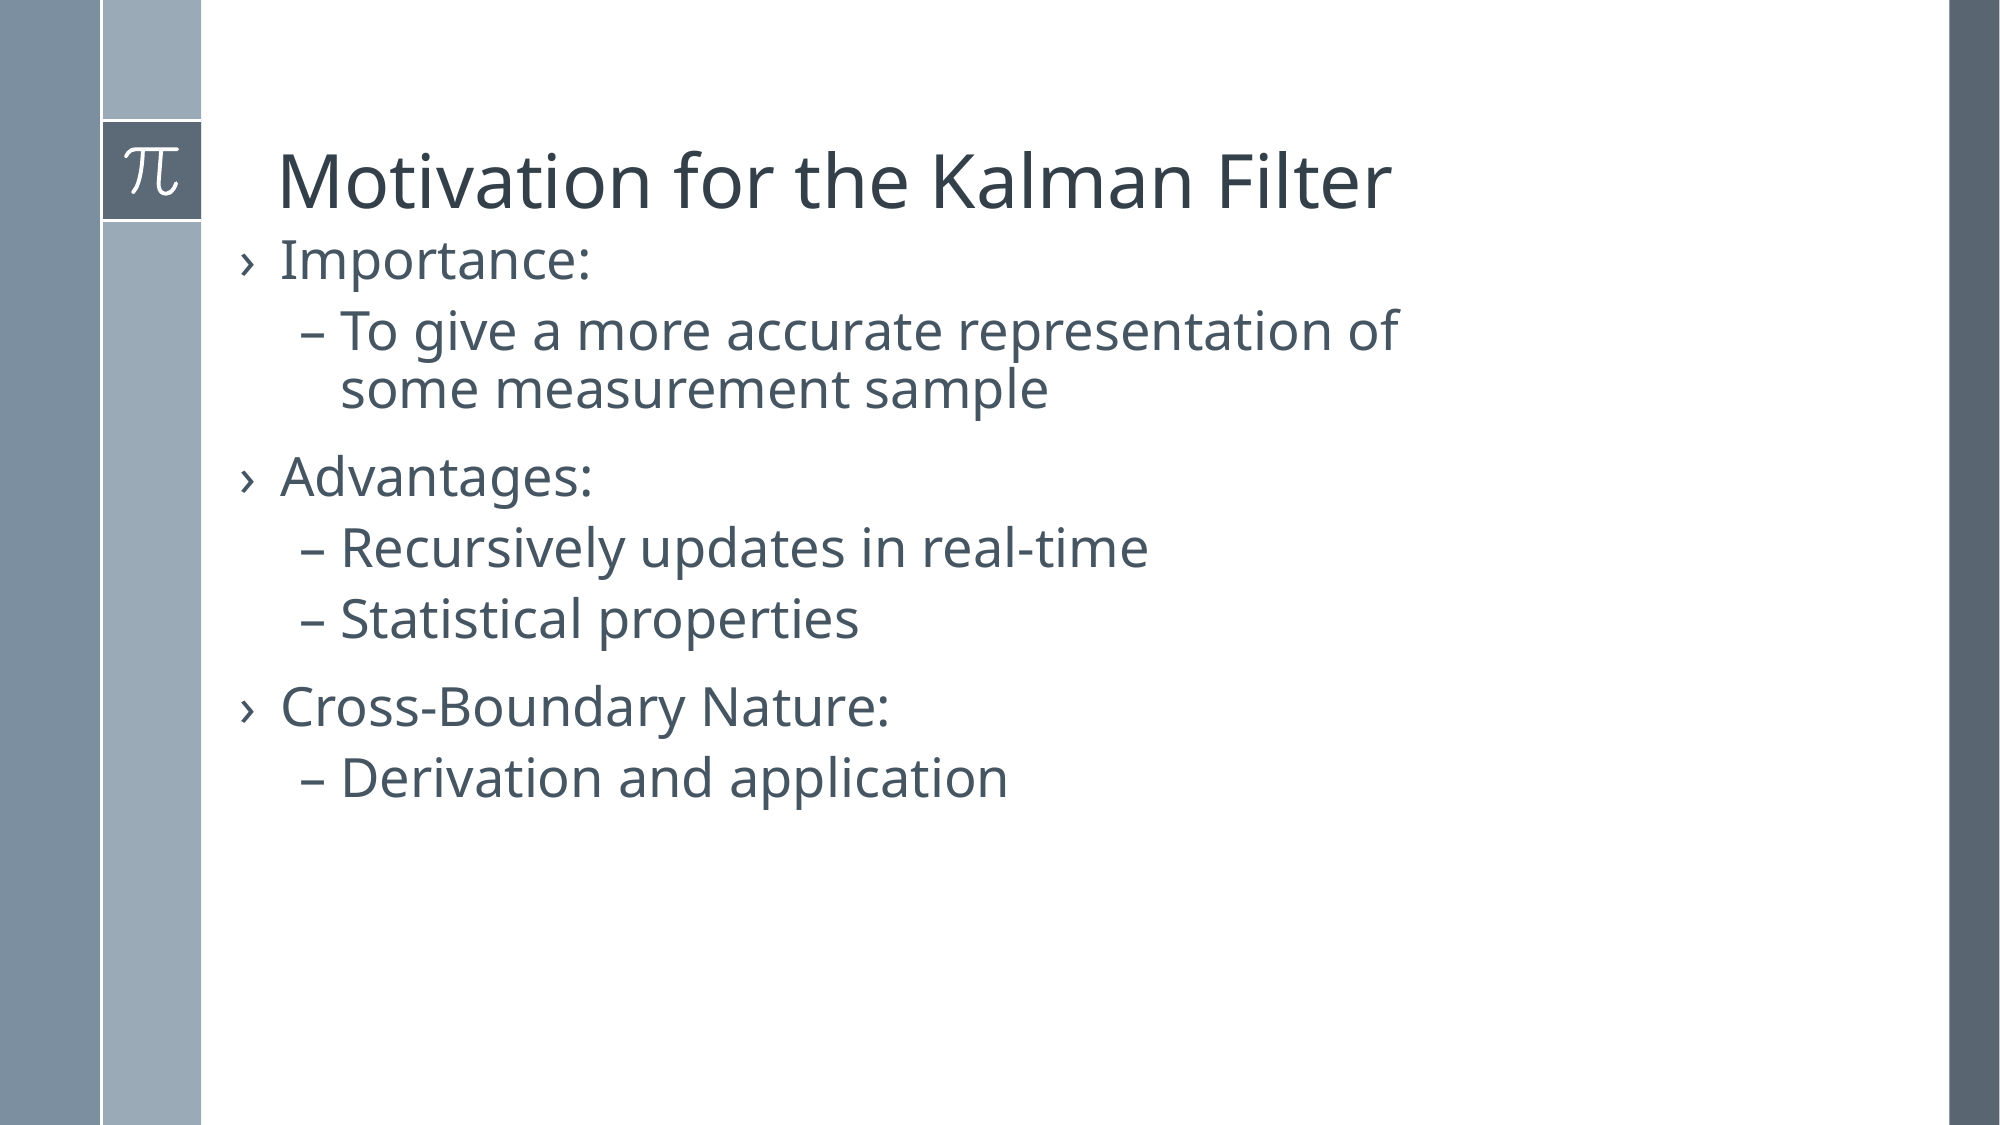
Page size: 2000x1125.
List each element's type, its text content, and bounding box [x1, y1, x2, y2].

list Importance: To give a more accurate representation of some measurement sample Advantages: Recursively updates in real-time Statistical properties Cross-Boundary Nature: Derivation and application [224, 224, 1563, 1063]
title Motivation for the Kalman Filter [261, 29, 1867, 233]
